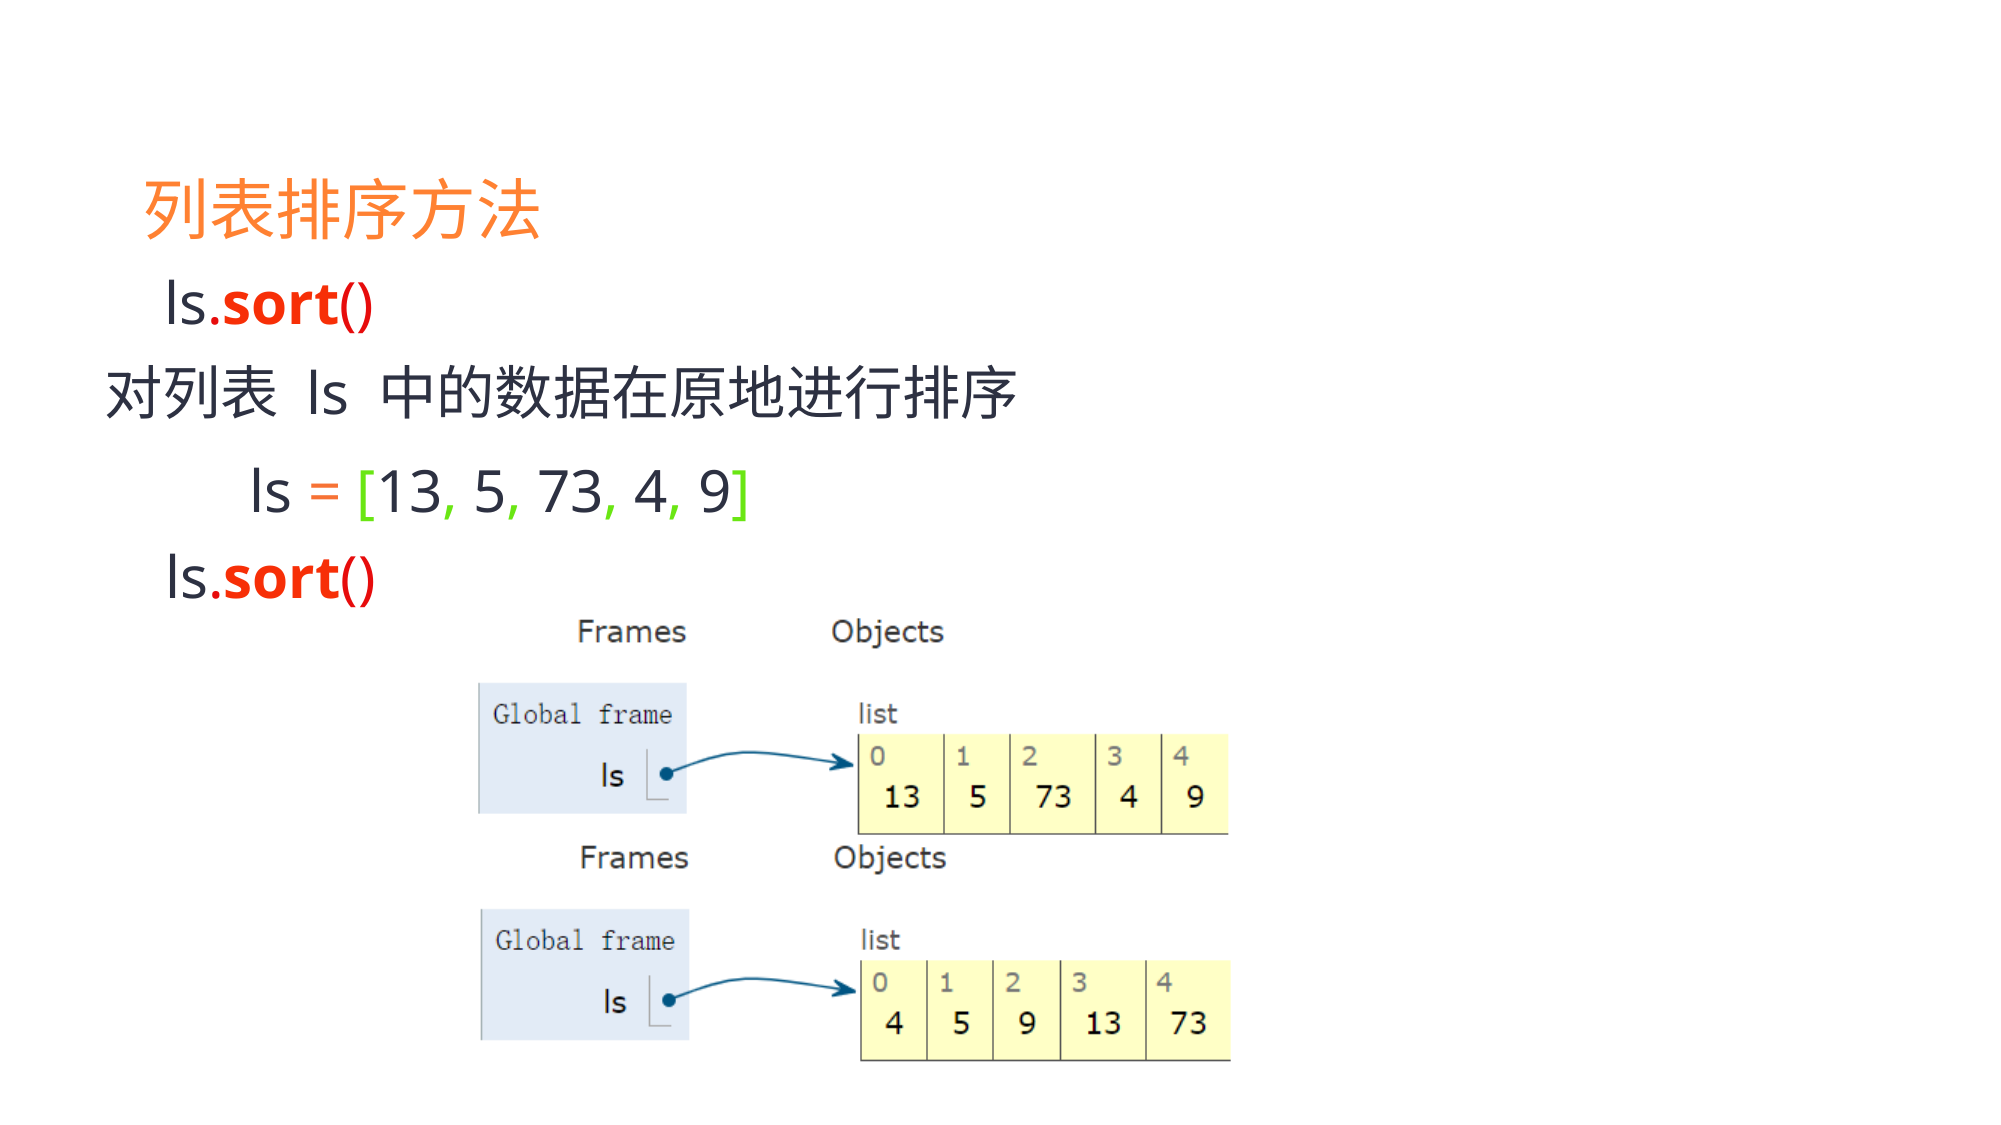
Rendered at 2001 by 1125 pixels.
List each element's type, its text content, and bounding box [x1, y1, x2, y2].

text_box 列表排序方法 [127, 160, 559, 256]
text_box ls = [13, 5, 73, 4, 9] [235, 446, 767, 532]
picture [468, 605, 1242, 1066]
text_box ls.sort() [149, 259, 390, 344]
text_box 对列表 ls 中的数据在原地进行排序 [89, 348, 1035, 434]
text_box ls.sort() [150, 532, 392, 618]
